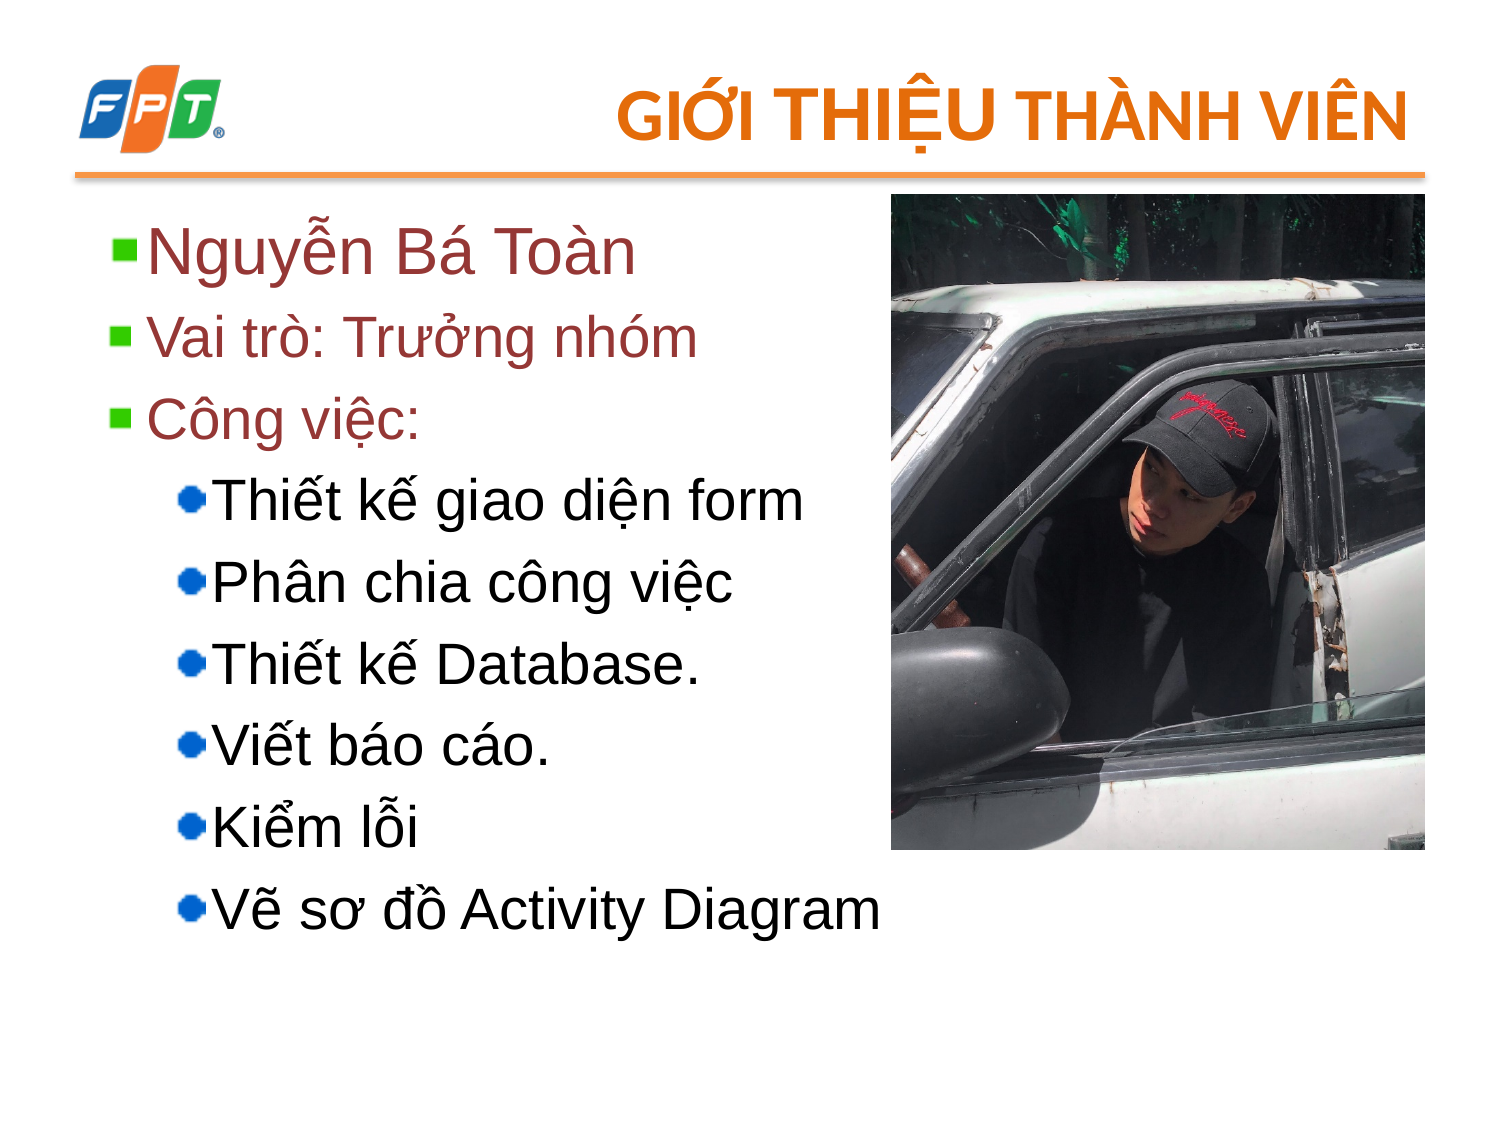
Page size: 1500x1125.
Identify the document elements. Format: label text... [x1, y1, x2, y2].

picture [165, 803, 206, 845]
picture [165, 640, 206, 682]
list Nguyễn Bá Toàn Vai trò: Trưởng nhóm Công việc: Thiết kế giao diện form Phân chia công việc Thiết kế Database. Viết báo cáo. Kiểm lỗi Vẽ sơ đồ Activity Diagram [74, 199, 1426, 1051]
picture [891, 194, 1426, 851]
picture [165, 476, 206, 518]
picture [50, 62, 250, 157]
picture [90, 224, 137, 271]
picture [165, 558, 206, 600]
picture [90, 395, 131, 437]
title Giới thiệu thành viên [262, 24, 1426, 163]
picture [90, 313, 131, 355]
picture [165, 885, 206, 927]
picture [165, 722, 206, 763]
